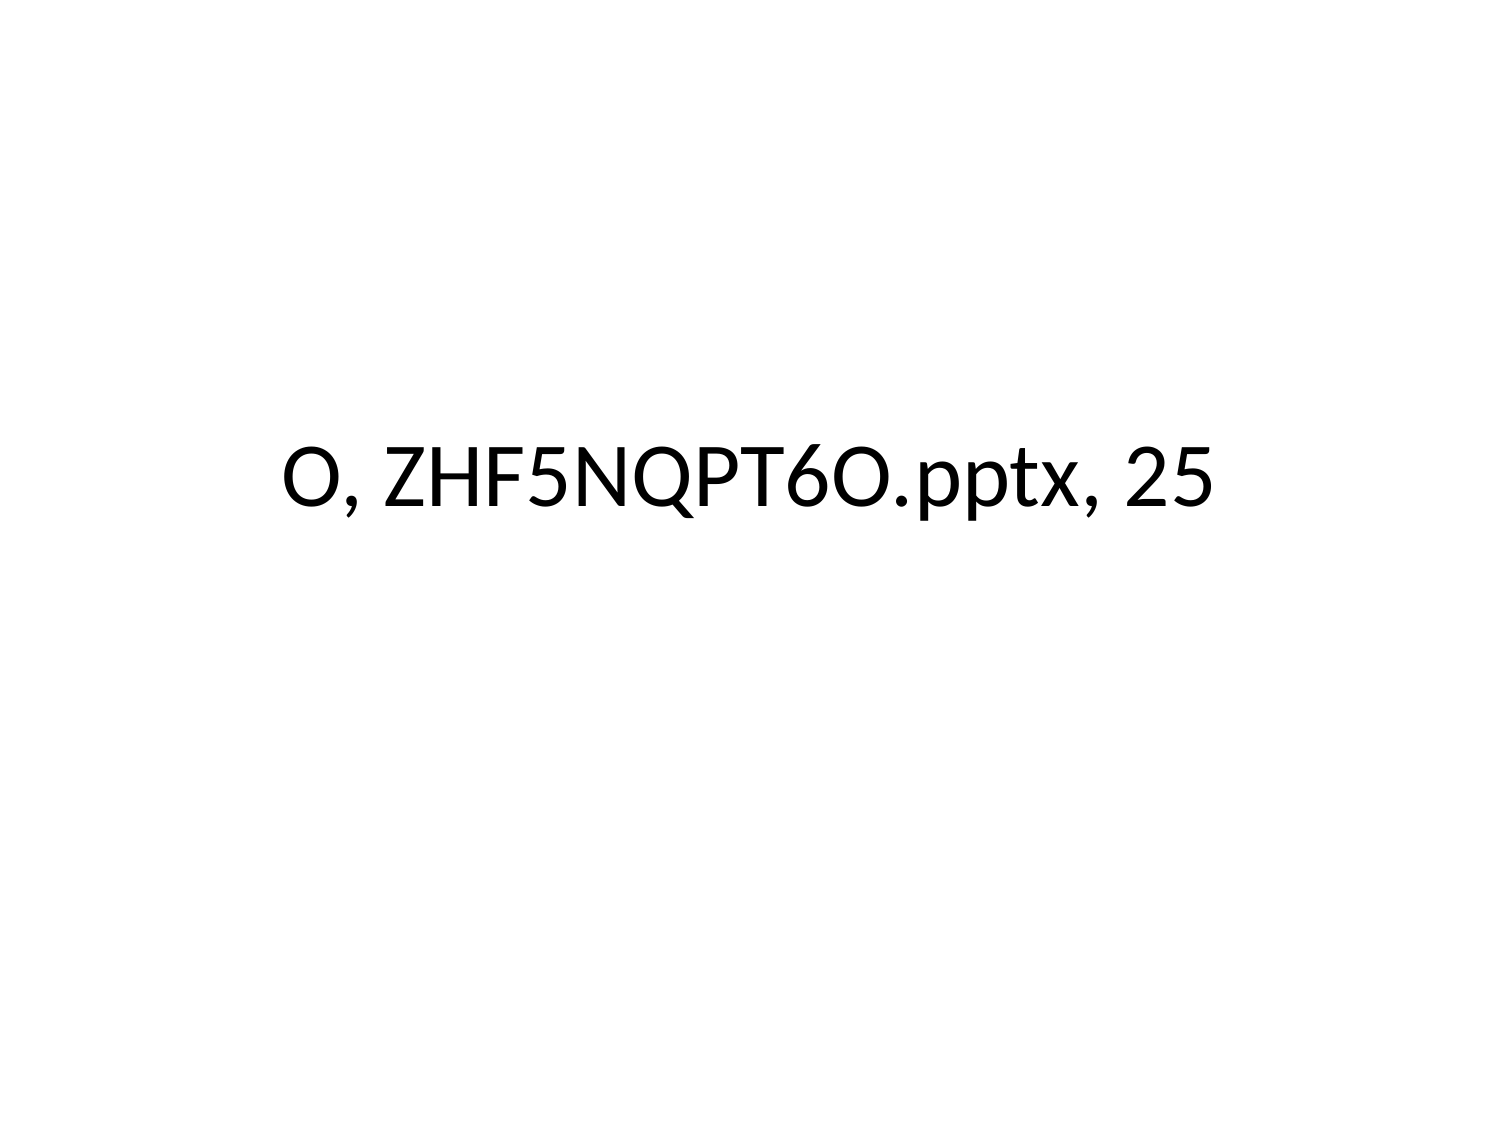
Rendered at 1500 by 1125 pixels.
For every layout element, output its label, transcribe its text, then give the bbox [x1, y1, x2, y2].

title O, ZHF5NQPT6O.pptx, 25 [112, 349, 1388, 591]
